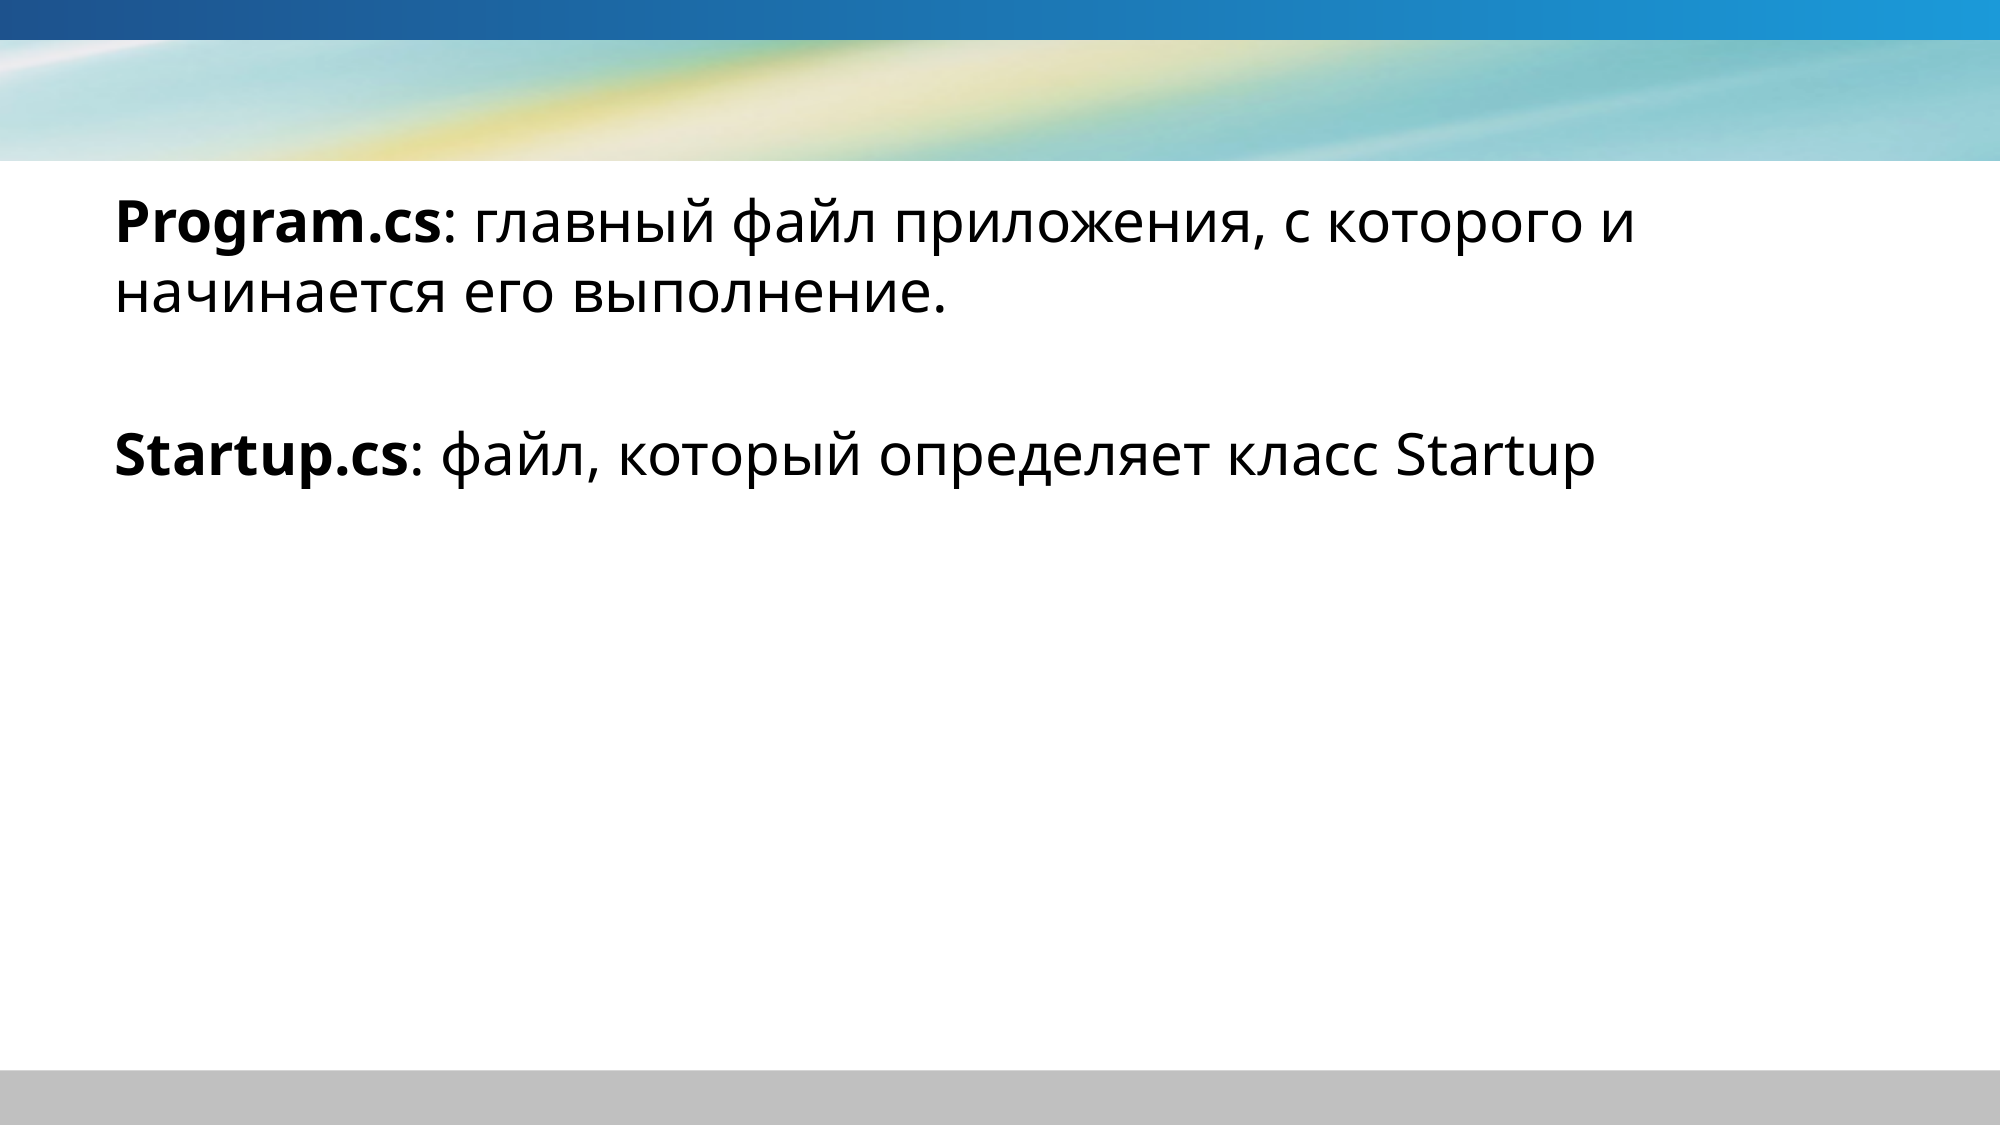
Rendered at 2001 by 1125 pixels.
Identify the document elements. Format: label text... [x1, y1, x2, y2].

list Program.cs: главный файл приложения, с которого и начинается его выполнение. Startup.cs: файл, который определяет класс Startup [99, 176, 1901, 1038]
picture [0, 39, 2000, 161]
